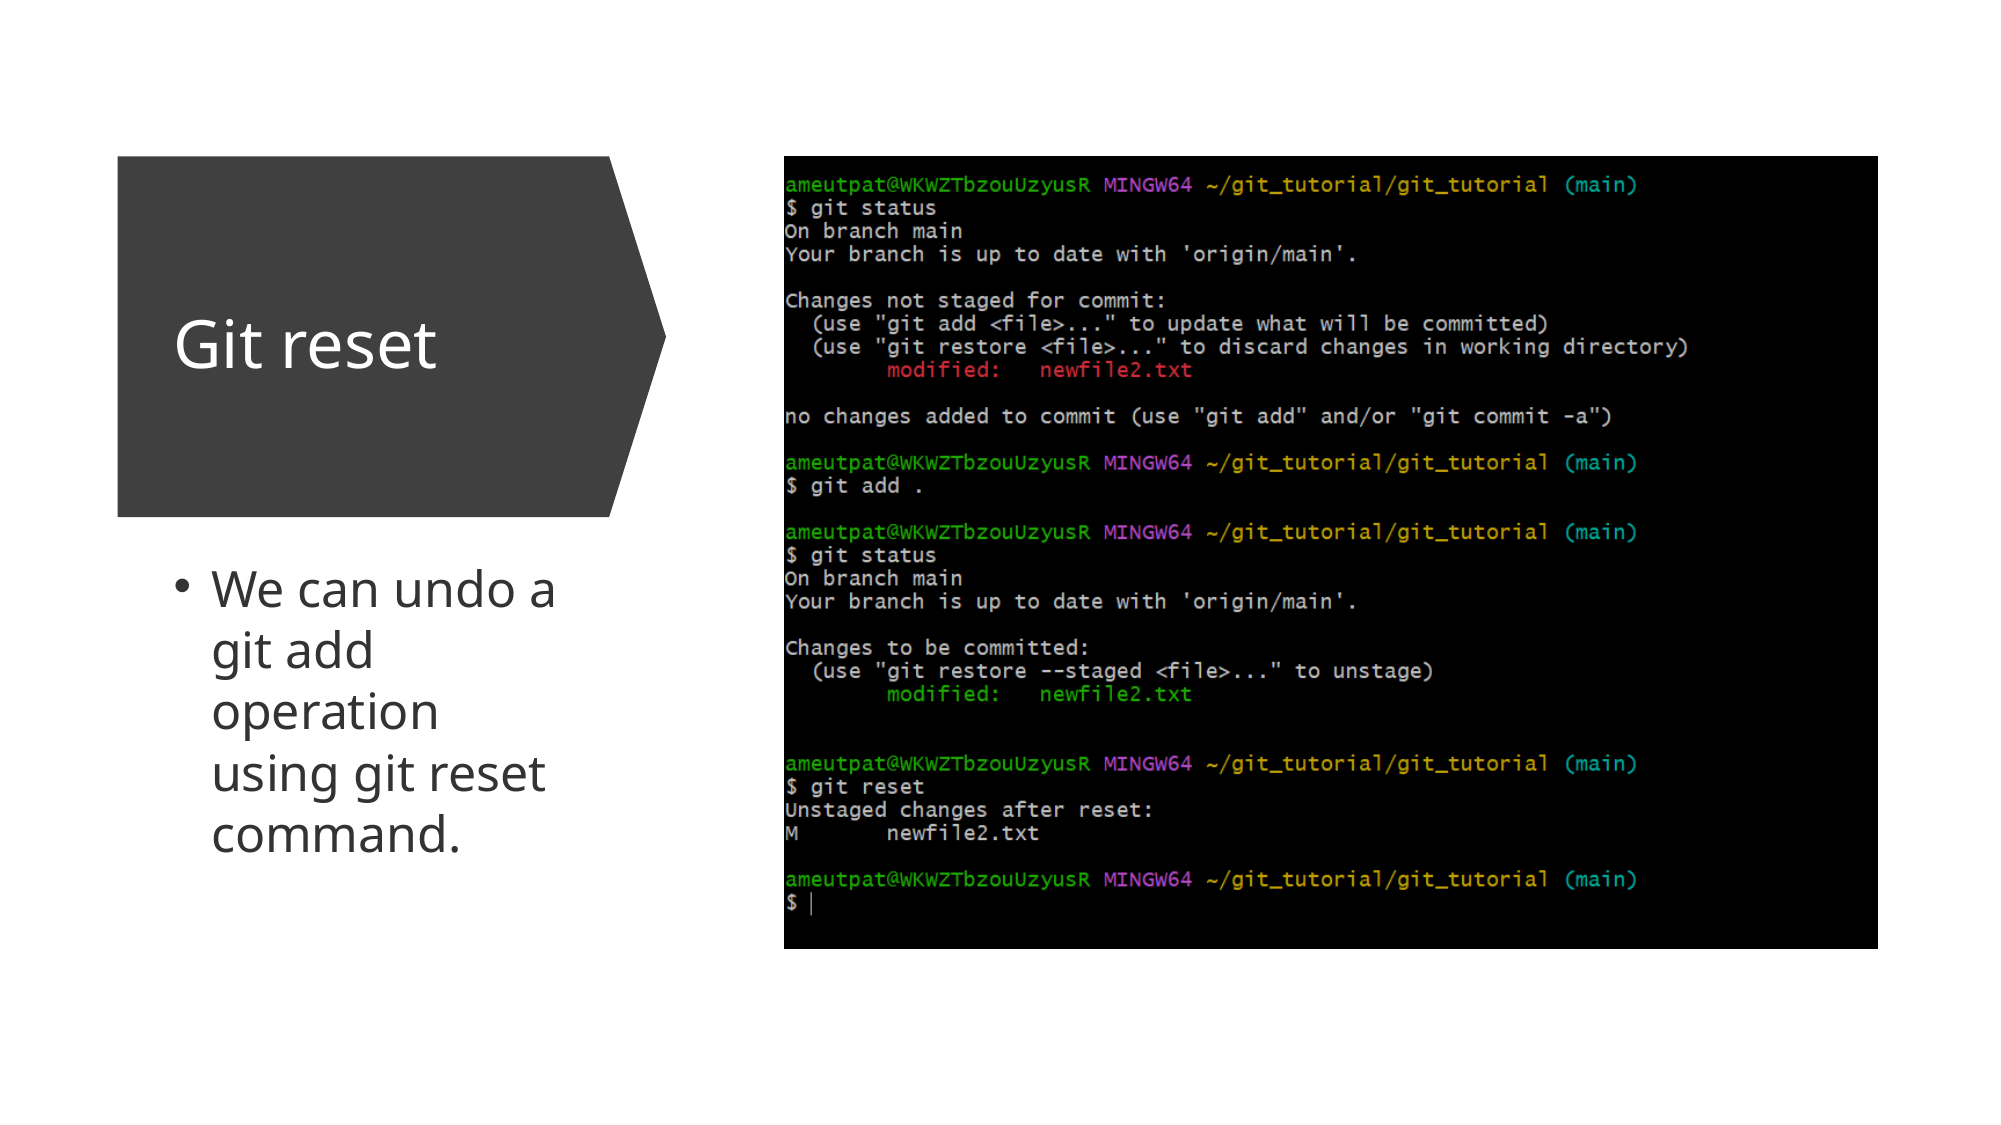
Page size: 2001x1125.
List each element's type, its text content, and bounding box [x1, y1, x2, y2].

picture [784, 156, 1878, 949]
text_box [116, 155, 668, 519]
list We can undo a git add operation using git reset command. [158, 550, 597, 949]
title Git reset [158, 197, 597, 490]
